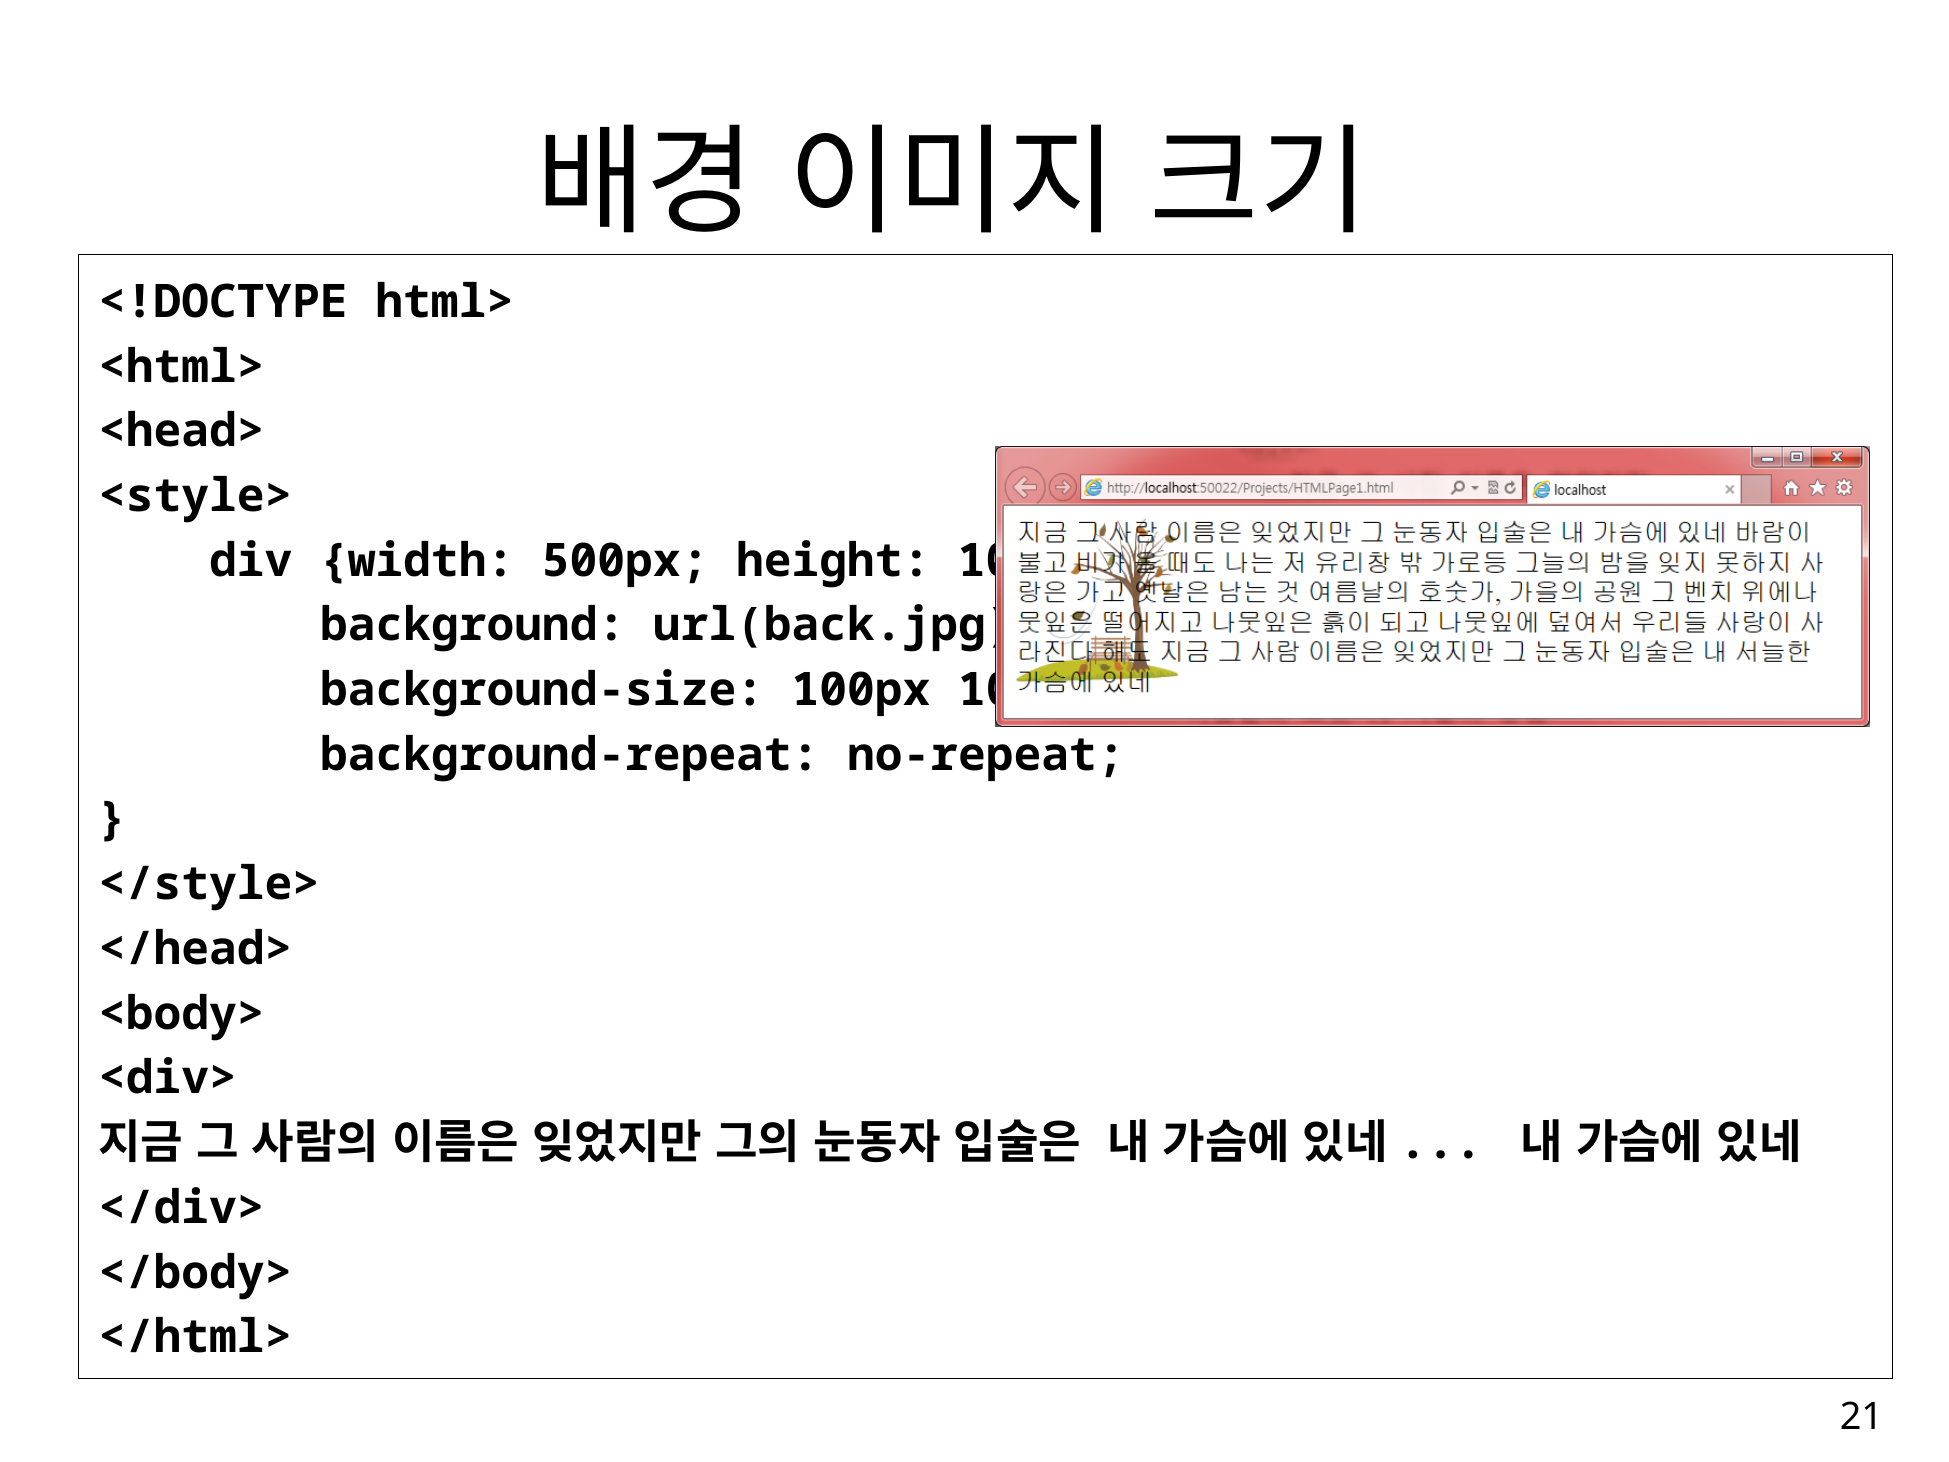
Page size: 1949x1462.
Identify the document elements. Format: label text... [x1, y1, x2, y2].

slide_number 21 [1496, 1372, 1899, 1462]
text_box <!DOCTYPE html> <html> <head> <style> div {width: 500px; height: 100px; background: url(back.jpg); background-size: 100px 100px; background-repeat: no-repeat; } </style> </head> <body> <div> 지금 그 사람의 이름은 잊었지만 그의 눈동자 입술은 내 가슴에 있네... 내 가슴에 있네 </div> </body> </html> [78, 254, 1893, 1379]
title 배경 이미지 크기 [156, 92, 1749, 254]
picture [994, 446, 1870, 727]
